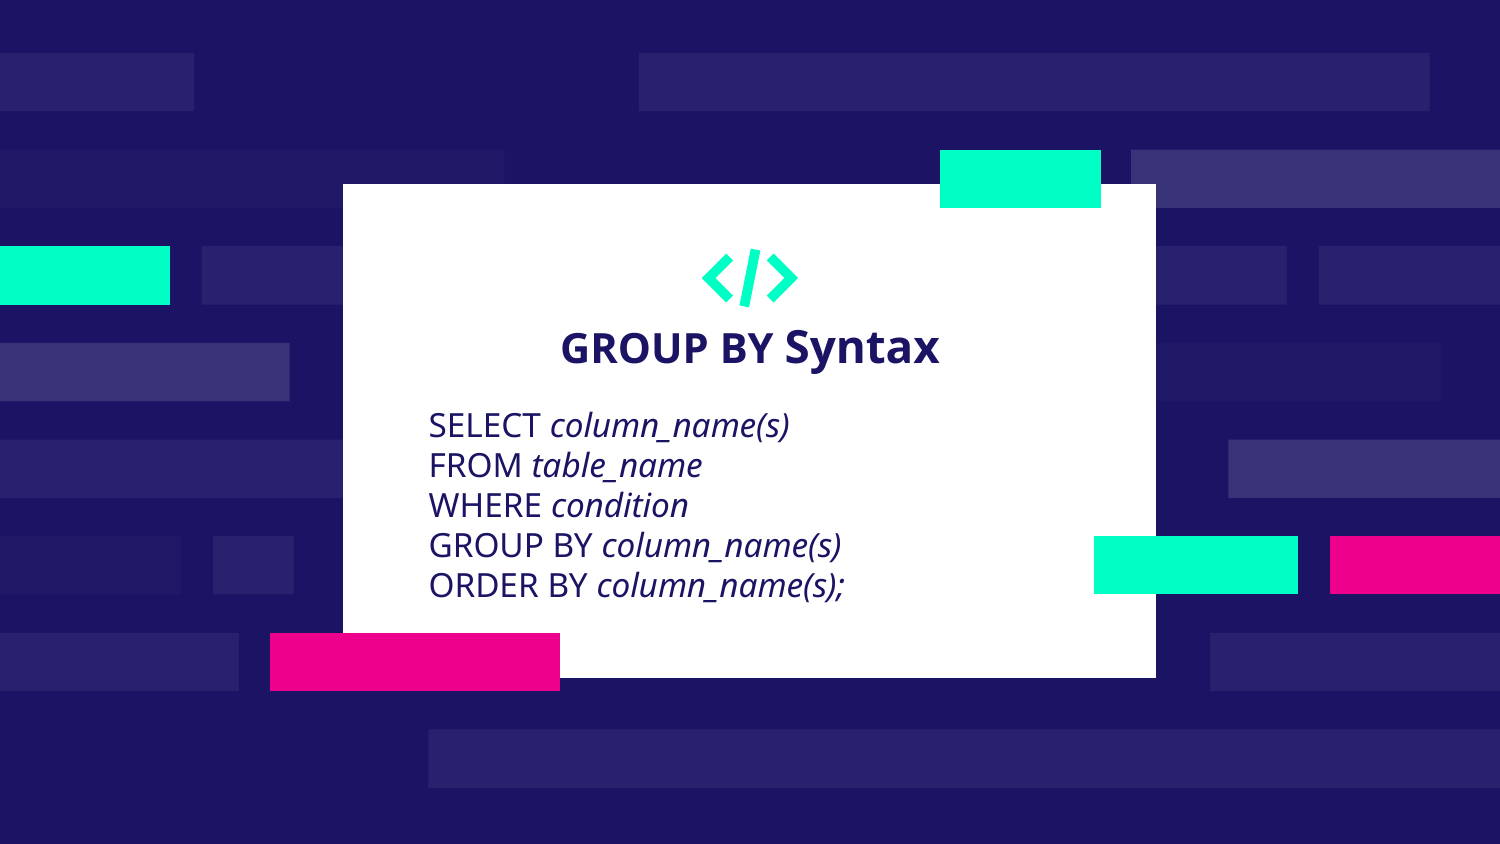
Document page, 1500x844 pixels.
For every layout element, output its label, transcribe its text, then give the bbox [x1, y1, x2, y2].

title GROUP BY Syntax [413, 317, 1087, 383]
subtitle SELECT column_name(s) FROM table_name WHERE condition GROUP BY column_name(s) ORDER BY column_name(s); [413, 383, 1124, 625]
